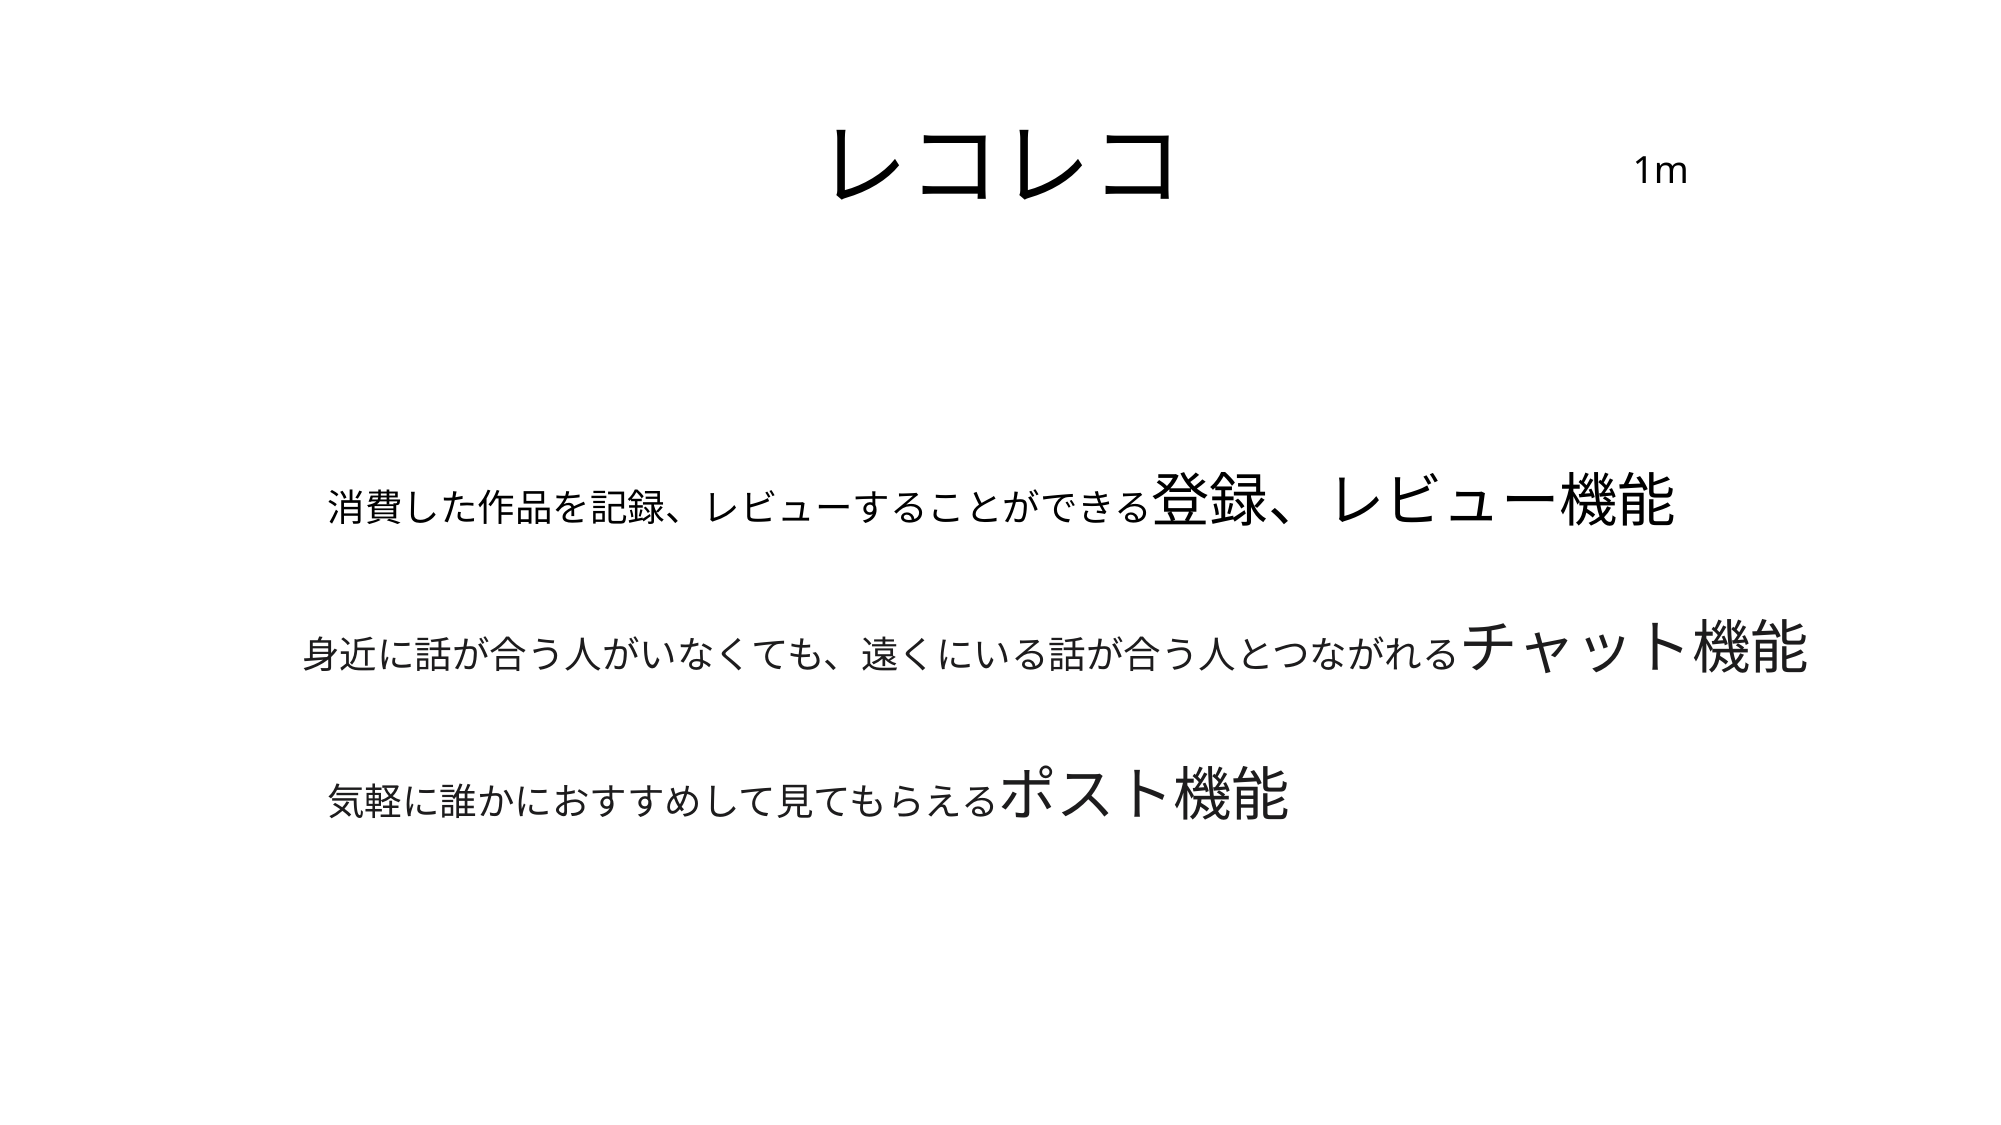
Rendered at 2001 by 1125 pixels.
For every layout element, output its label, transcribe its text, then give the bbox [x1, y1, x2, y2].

list 消費した作品を記録、レビューすることができる登録、レビュー機能 身近に話が合う人がいなくても、遠くにいる話が合う人とつながれるチャット機能 気軽に誰かにおすすめして見てもらえるポスト機能 [137, 299, 1863, 1014]
text_box 1m [1617, 138, 1823, 198]
title レコレコ [137, 59, 1863, 278]
